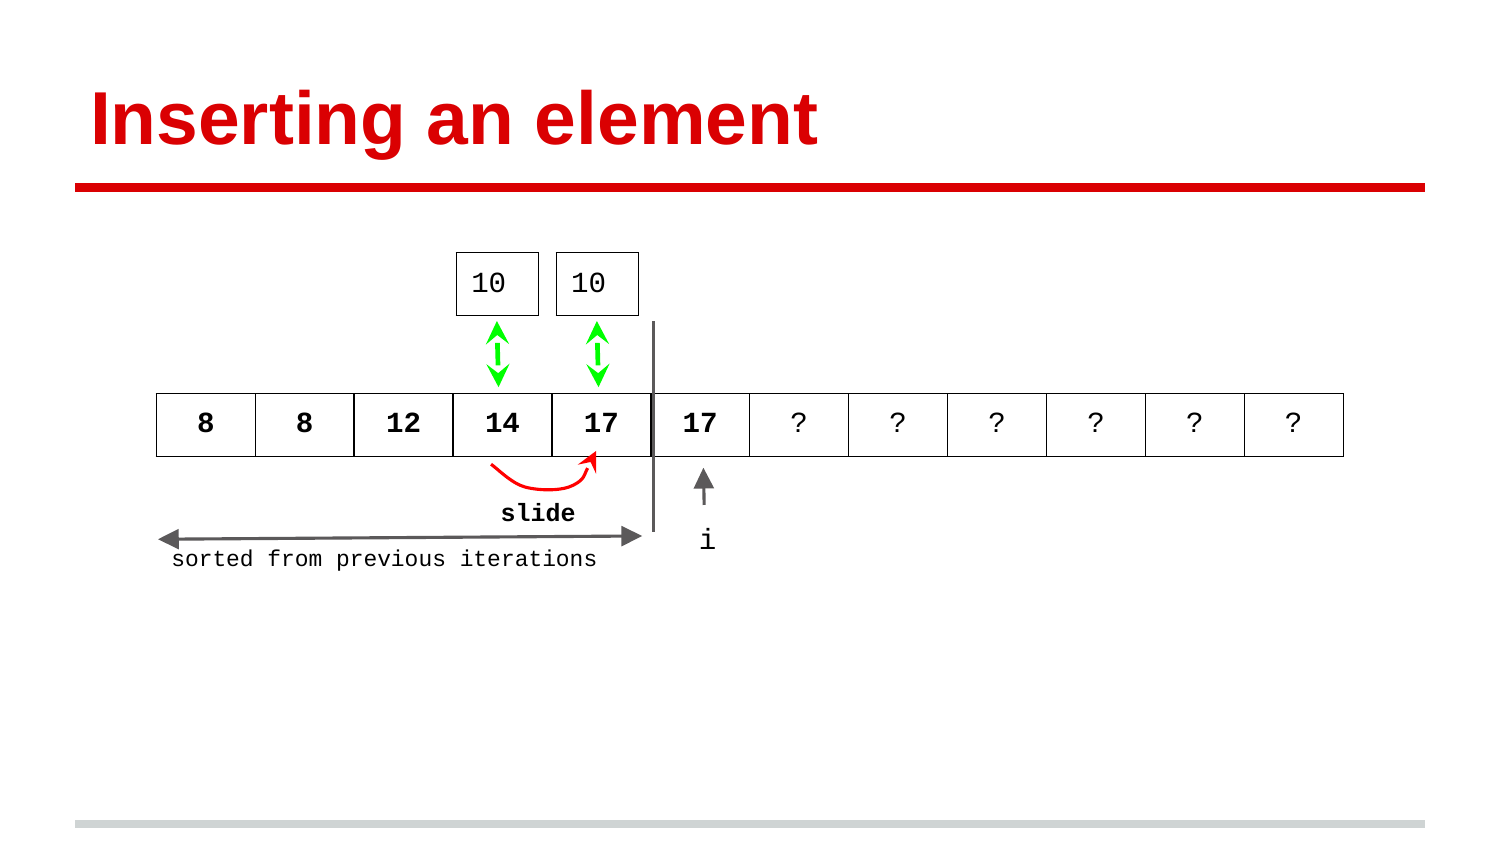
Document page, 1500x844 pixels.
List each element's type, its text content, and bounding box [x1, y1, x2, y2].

list [75, 196, 1425, 808]
table_header 12 [355, 394, 452, 456]
text_box [490, 450, 597, 481]
table_header 14 [454, 394, 551, 456]
table_header 8 [157, 394, 255, 456]
table_header ? [1245, 394, 1343, 456]
table_header 10 [557, 253, 638, 315]
text_box sorted from previous iterations [156, 528, 485, 536]
title Inserting an element [75, 33, 1425, 175]
table_header ? [948, 394, 1046, 456]
table_header ? [849, 394, 947, 456]
table_header ? [1047, 394, 1145, 456]
text_box sorted from previous iterations [156, 547, 627, 604]
text_box [500, 515, 1101, 591]
table_header 8 [256, 394, 353, 456]
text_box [157, 535, 643, 540]
table_header 10 [457, 253, 538, 315]
text_box i [684, 504, 725, 515]
table_header ? [750, 394, 848, 456]
table_header 17 [553, 394, 649, 456]
table_header ? [1146, 394, 1244, 456]
text_box slide [485, 481, 627, 534]
text_box slide [485, 549, 627, 557]
table_header 17 [657, 394, 749, 456]
